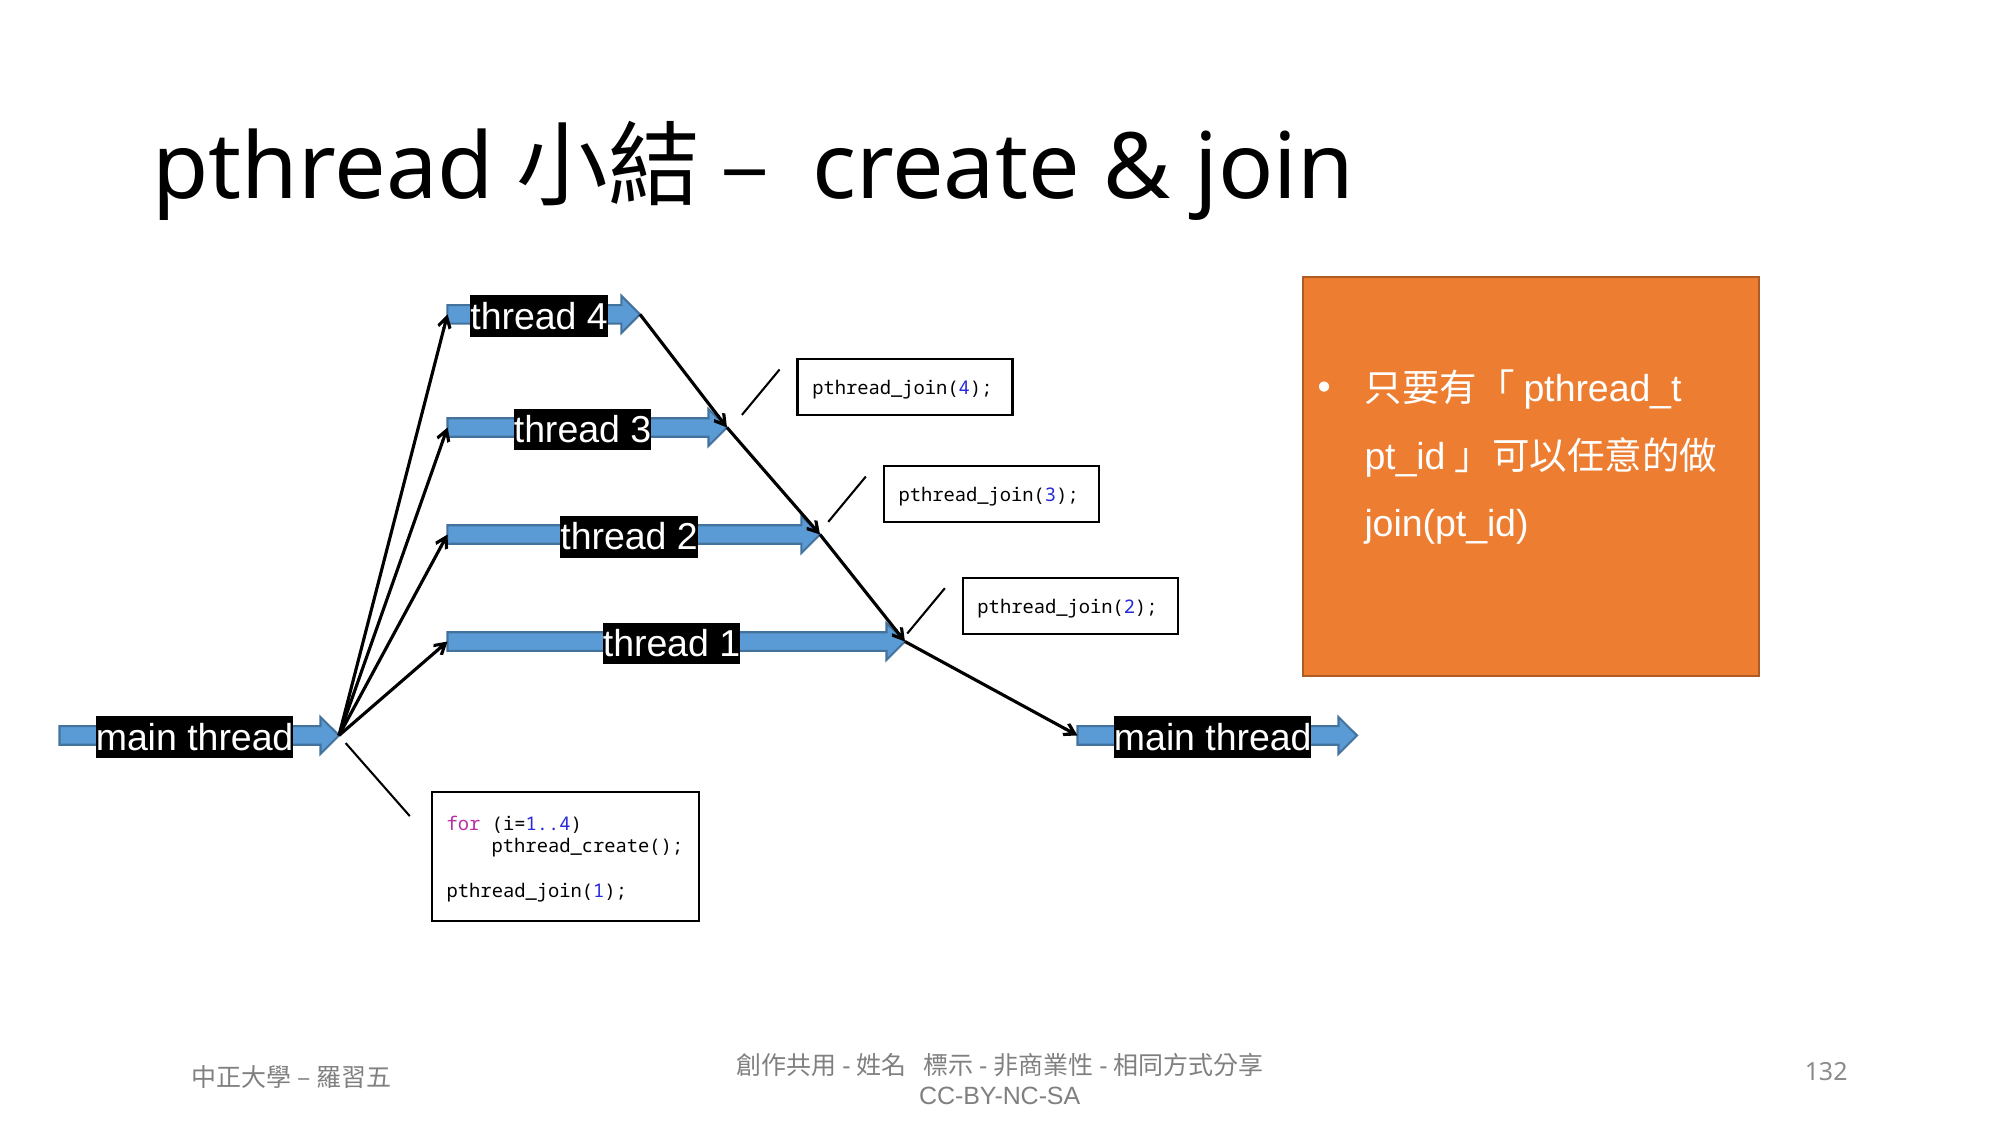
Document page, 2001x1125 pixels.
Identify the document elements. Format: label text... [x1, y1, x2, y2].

text_box for (i=1..4) pthread_create(); pthread_join(1); [344, 742, 411, 817]
text_box main thread [58, 714, 339, 757]
slide_number 132 [1412, 1042, 1863, 1103]
text_box pthread_join(2); [962, 577, 1179, 635]
text_box pthread_join(3); [827, 475, 867, 523]
text_box pthread_join(3); [883, 465, 1100, 523]
text_box thread 4 [446, 293, 641, 336]
text_box pthread_join(2); [906, 587, 946, 635]
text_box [819, 534, 905, 642]
text_box pthread_join(4); [796, 358, 1014, 416]
text_box thread 1 [448, 631, 904, 663]
text_box for (i=1..4) pthread_create(); pthread_join(1); [431, 791, 700, 922]
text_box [639, 314, 727, 428]
text_box thread 3 [448, 417, 726, 449]
title pthread小結 – create & join [137, 59, 1863, 278]
text_box 只要有「pthread_t pt_id」可以任意的做join(pt_id) [1302, 276, 1760, 677]
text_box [338, 314, 448, 736]
text_box main thread [1076, 714, 1359, 757]
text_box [904, 641, 1078, 736]
text_box thread 2 [448, 524, 819, 556]
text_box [726, 427, 821, 535]
text_box pthread_join(4); [741, 368, 781, 416]
